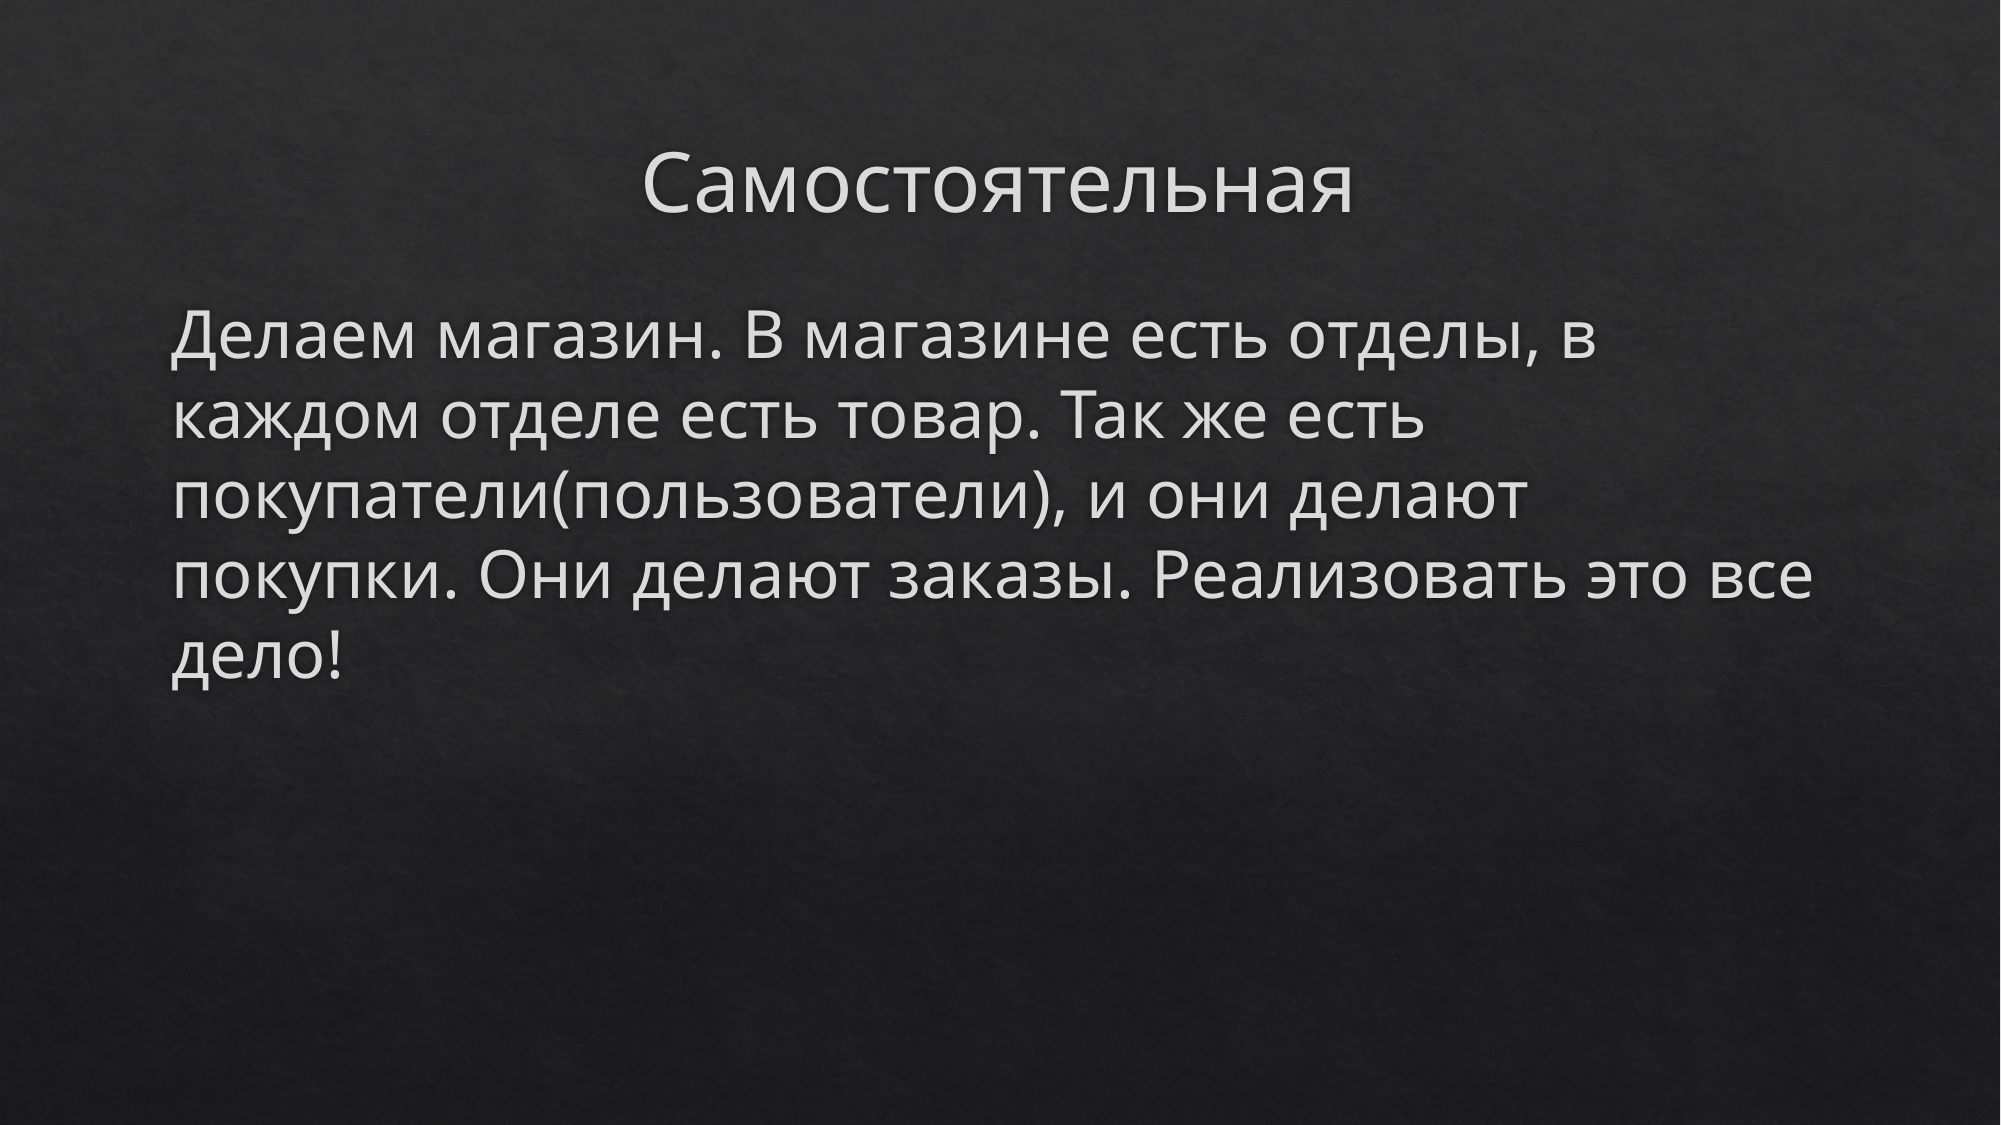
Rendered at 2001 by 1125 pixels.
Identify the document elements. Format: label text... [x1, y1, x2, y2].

list Делаем магазин. В магазине есть отделы, в каждом отделе есть товар. Так же есть покупатели(пользователи), и они делают покупки. Они делают заказы. Реализовать это все дело! [149, 284, 1849, 950]
title Самостоятельная [149, 99, 1849, 260]
